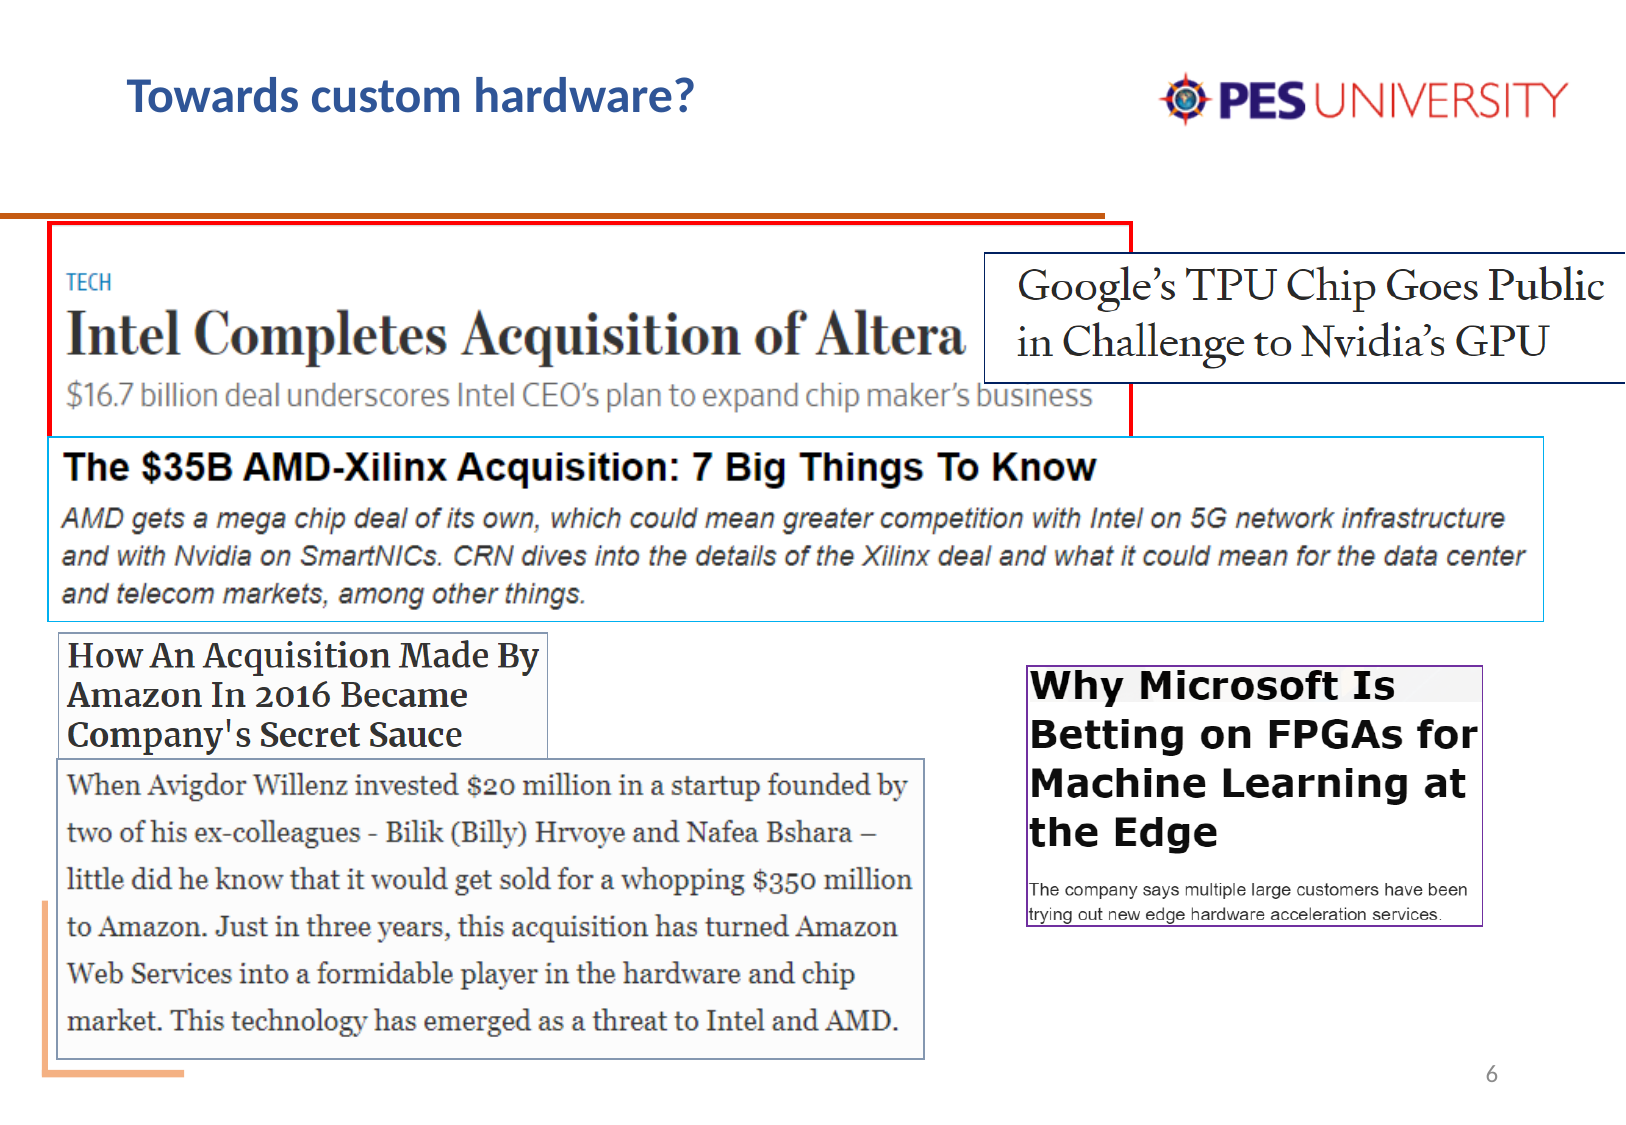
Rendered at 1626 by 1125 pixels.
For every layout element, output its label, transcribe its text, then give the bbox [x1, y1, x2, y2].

picture [1027, 666, 1482, 926]
picture [51, 225, 1625, 435]
picture [50, 439, 1542, 620]
picture [57, 633, 924, 1059]
title Towards custom hardware? [111, 50, 1219, 144]
slide_number 6 [1147, 1042, 1514, 1103]
picture [1219, 71, 1575, 130]
